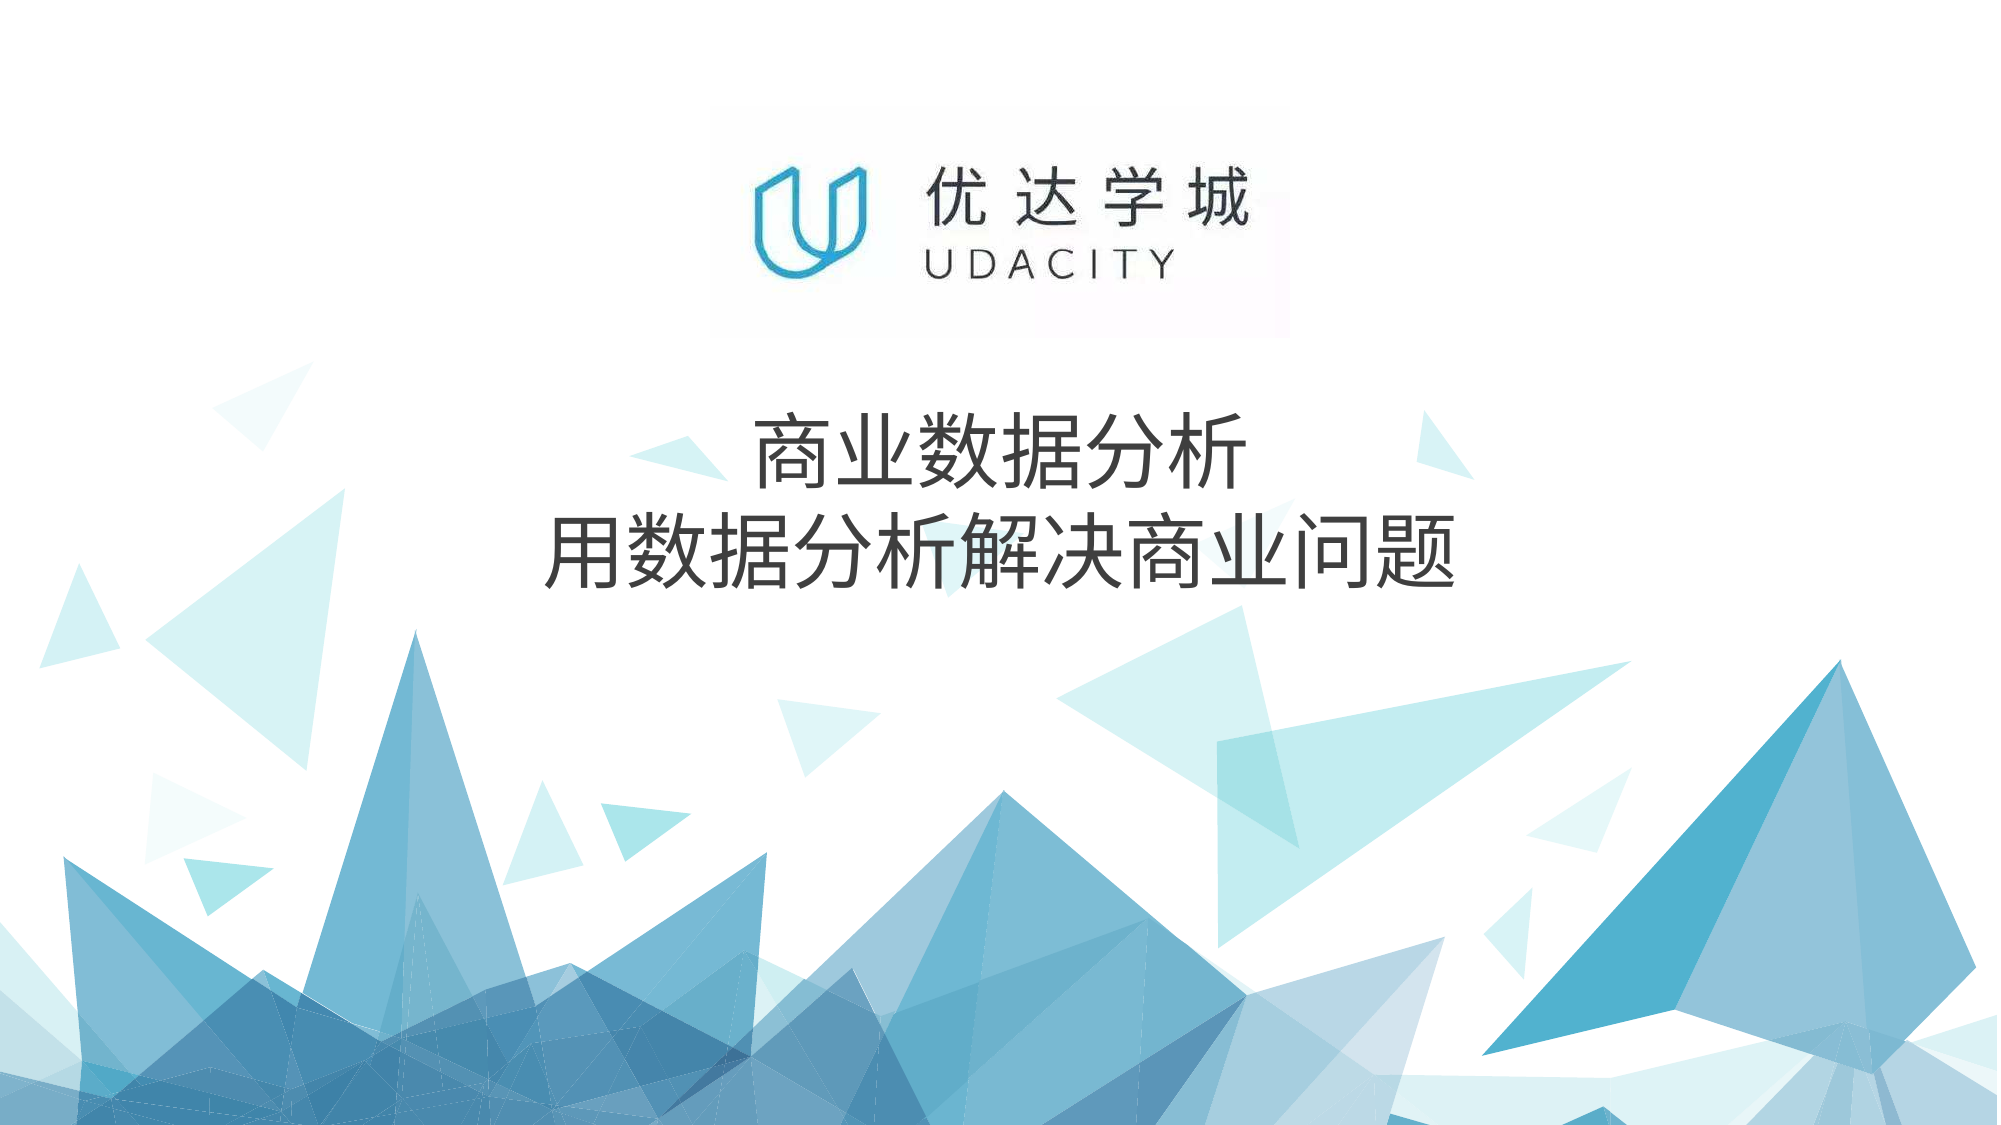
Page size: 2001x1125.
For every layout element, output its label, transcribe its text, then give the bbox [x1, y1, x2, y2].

text_box 商业数据分析 用数据分析解决商业问题 [420, 393, 1580, 507]
picture [710, 106, 1290, 339]
